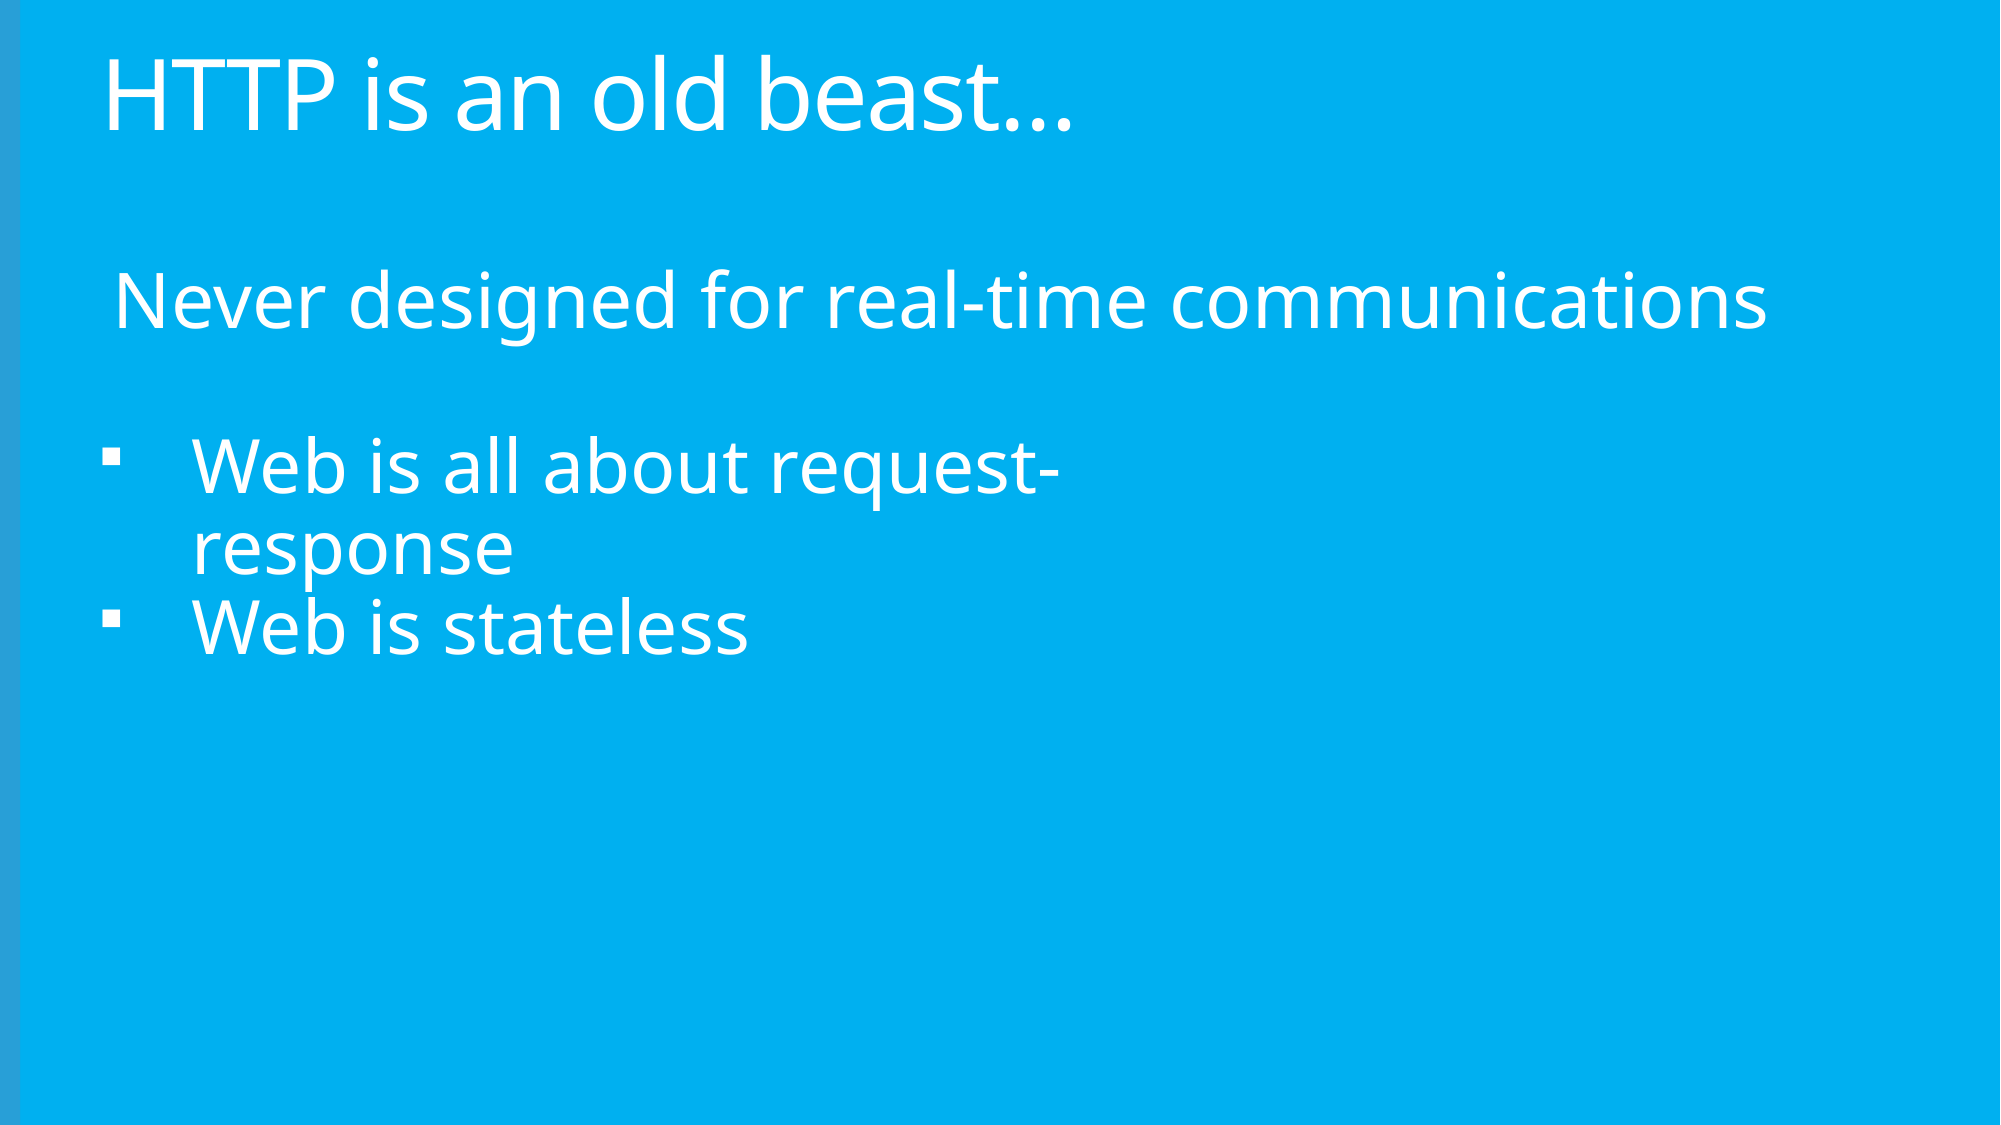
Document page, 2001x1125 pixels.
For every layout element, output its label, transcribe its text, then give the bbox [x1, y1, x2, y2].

title HTTP is an old beast… [85, 37, 1915, 161]
list Never designed for real-time communications [97, 254, 1903, 355]
text_box Web is all about request-response Web is stateless [97, 428, 1353, 672]
